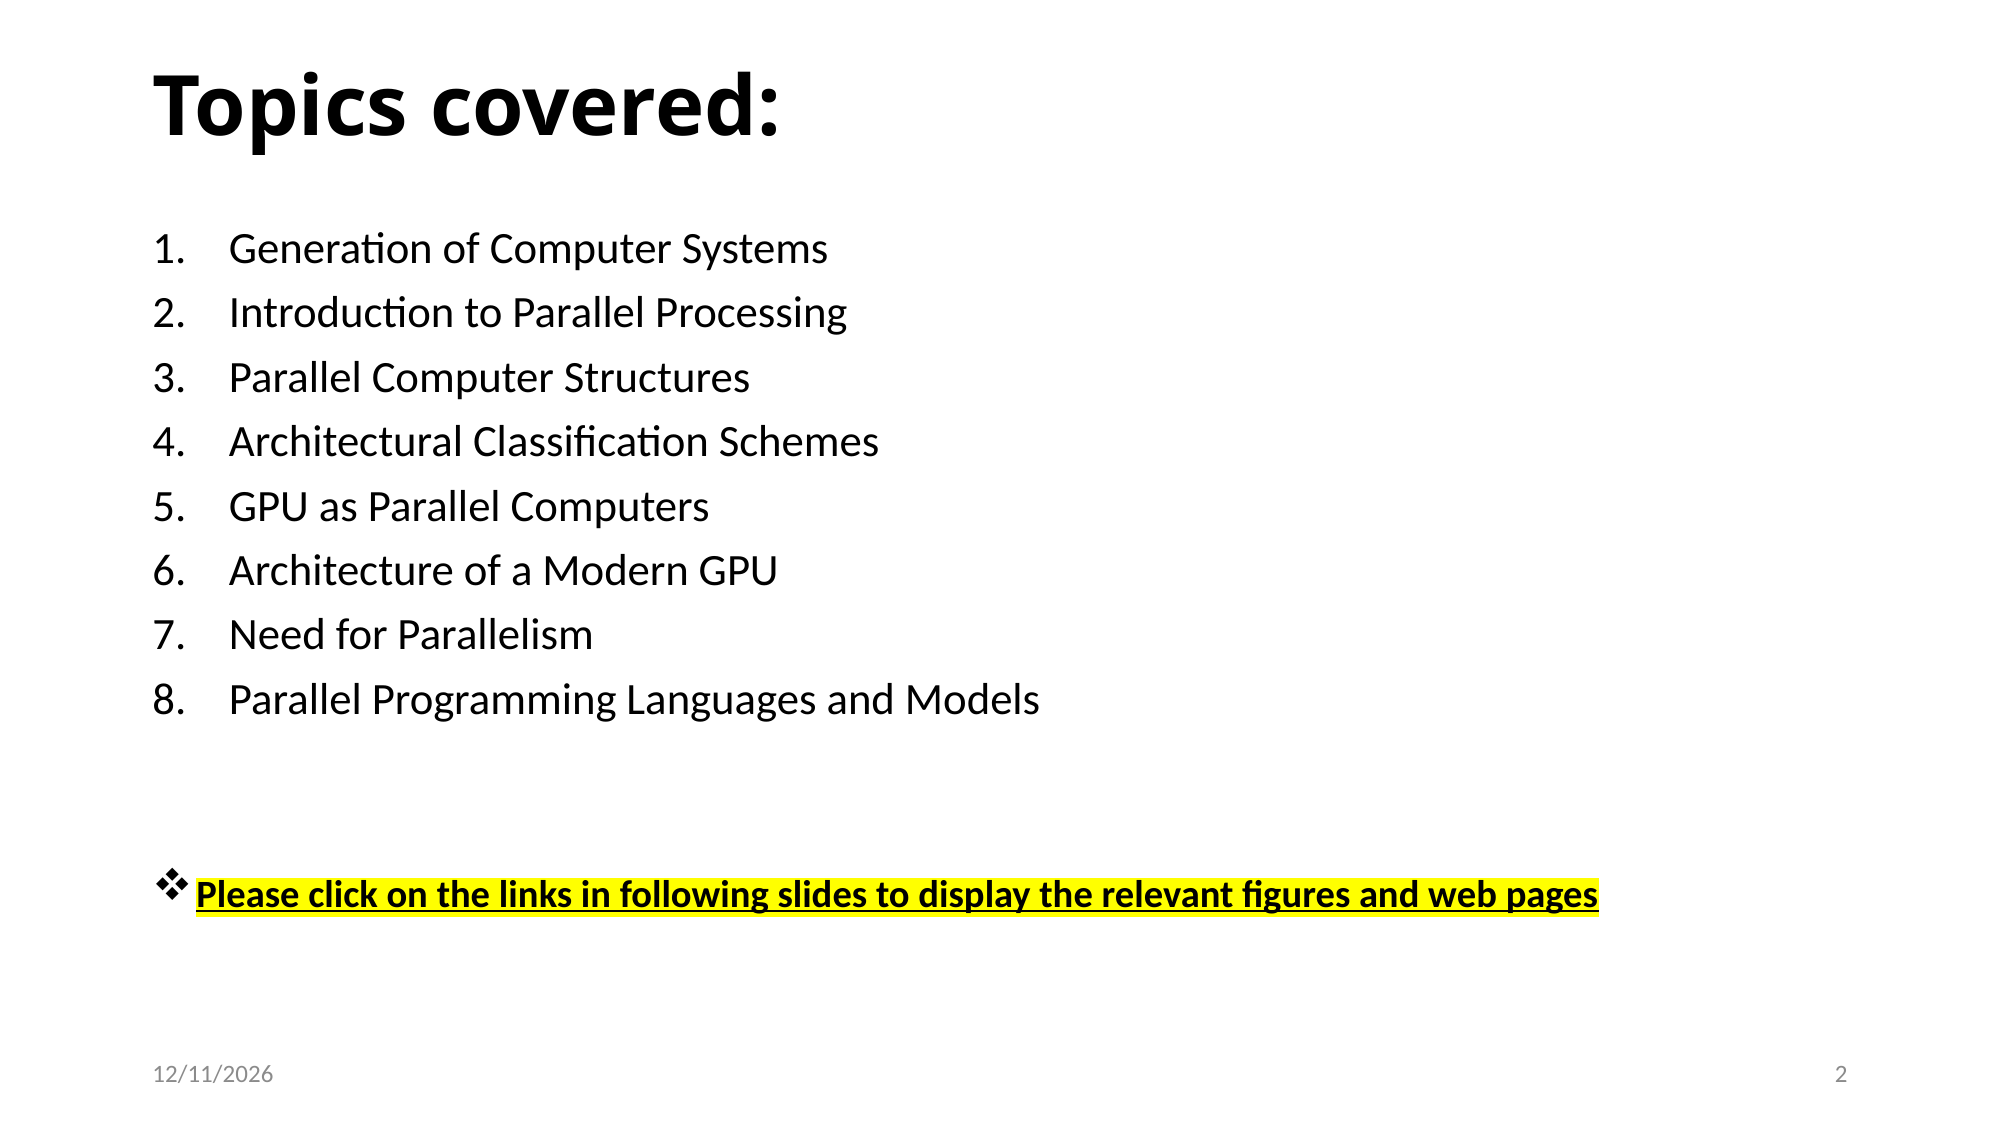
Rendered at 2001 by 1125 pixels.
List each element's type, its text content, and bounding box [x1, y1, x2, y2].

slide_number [137, 1042, 588, 1103]
list Generation of Computer Systems Introduction to Parallel Processing Parallel Computer Structures Architectural Classification Schemes GPU as Parallel Computers Architecture of a Modern GPU Need for Parallelism Parallel Programming Languages and Models Please click on the links in following slides to display the relevant figures and web pages [137, 217, 1863, 932]
slide_number 2 [1412, 1042, 1863, 1103]
title Topics covered: [137, 0, 1863, 217]
